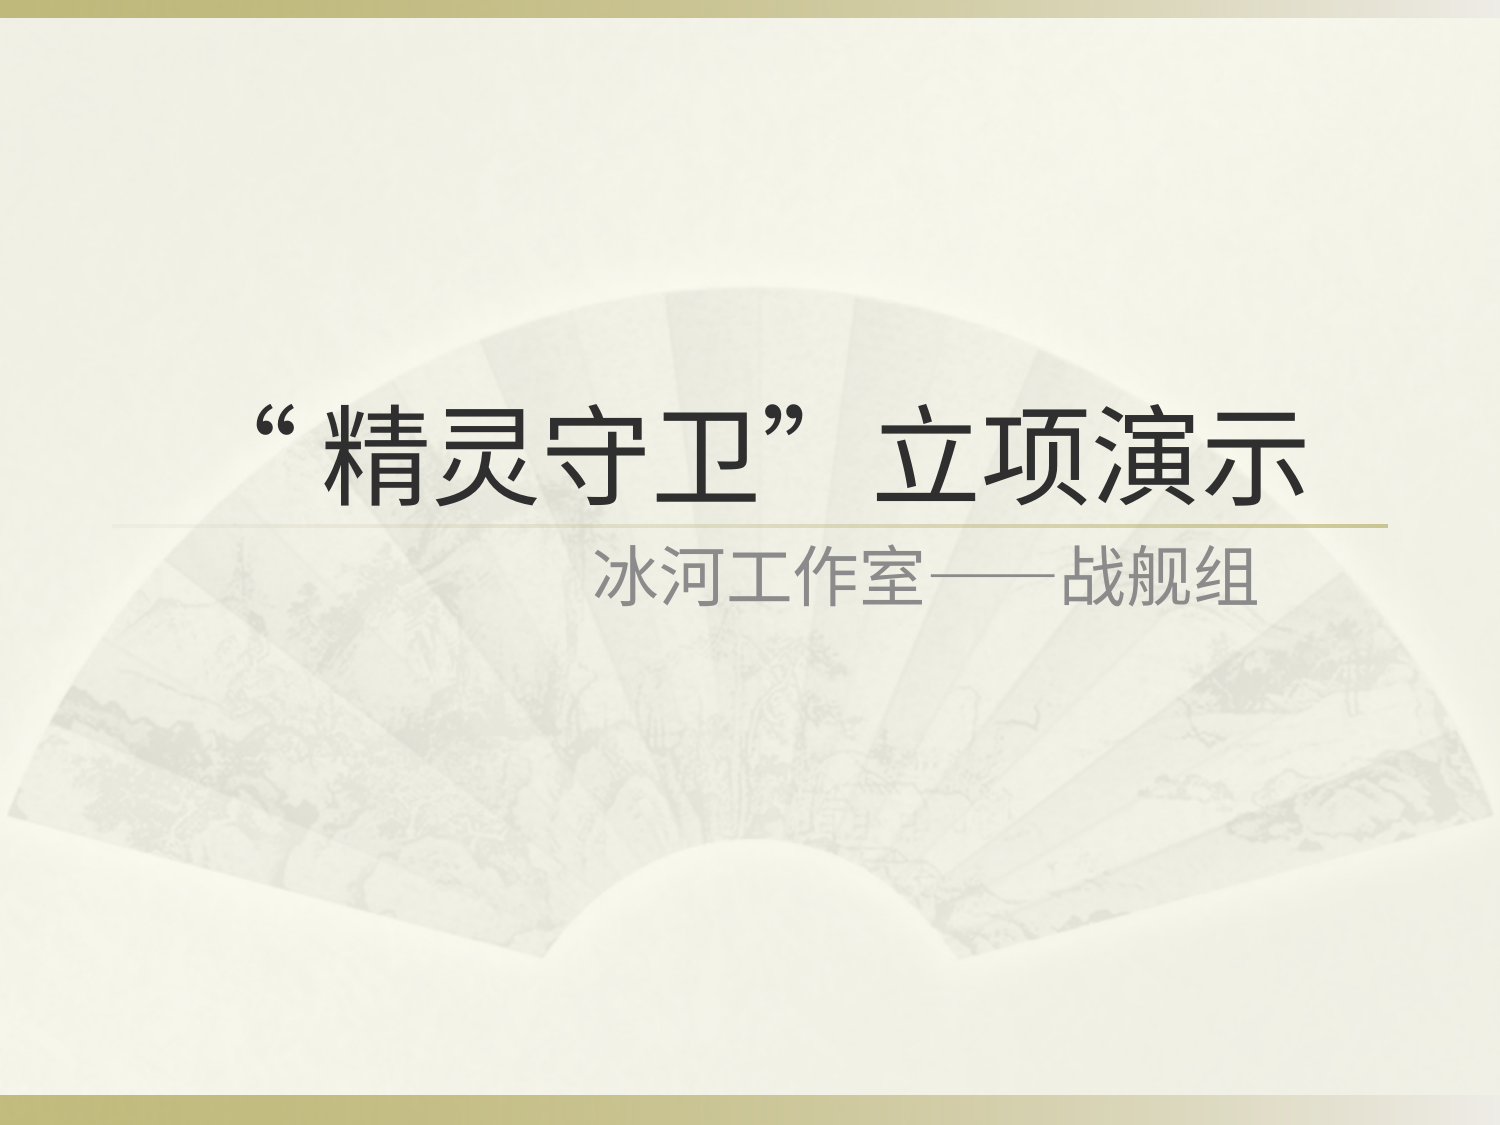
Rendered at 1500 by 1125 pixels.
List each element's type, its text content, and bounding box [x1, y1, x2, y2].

title “精灵守卫”立项演示 [112, 275, 1388, 528]
subtitle 冰河工作室——战舰组 [225, 527, 1275, 815]
